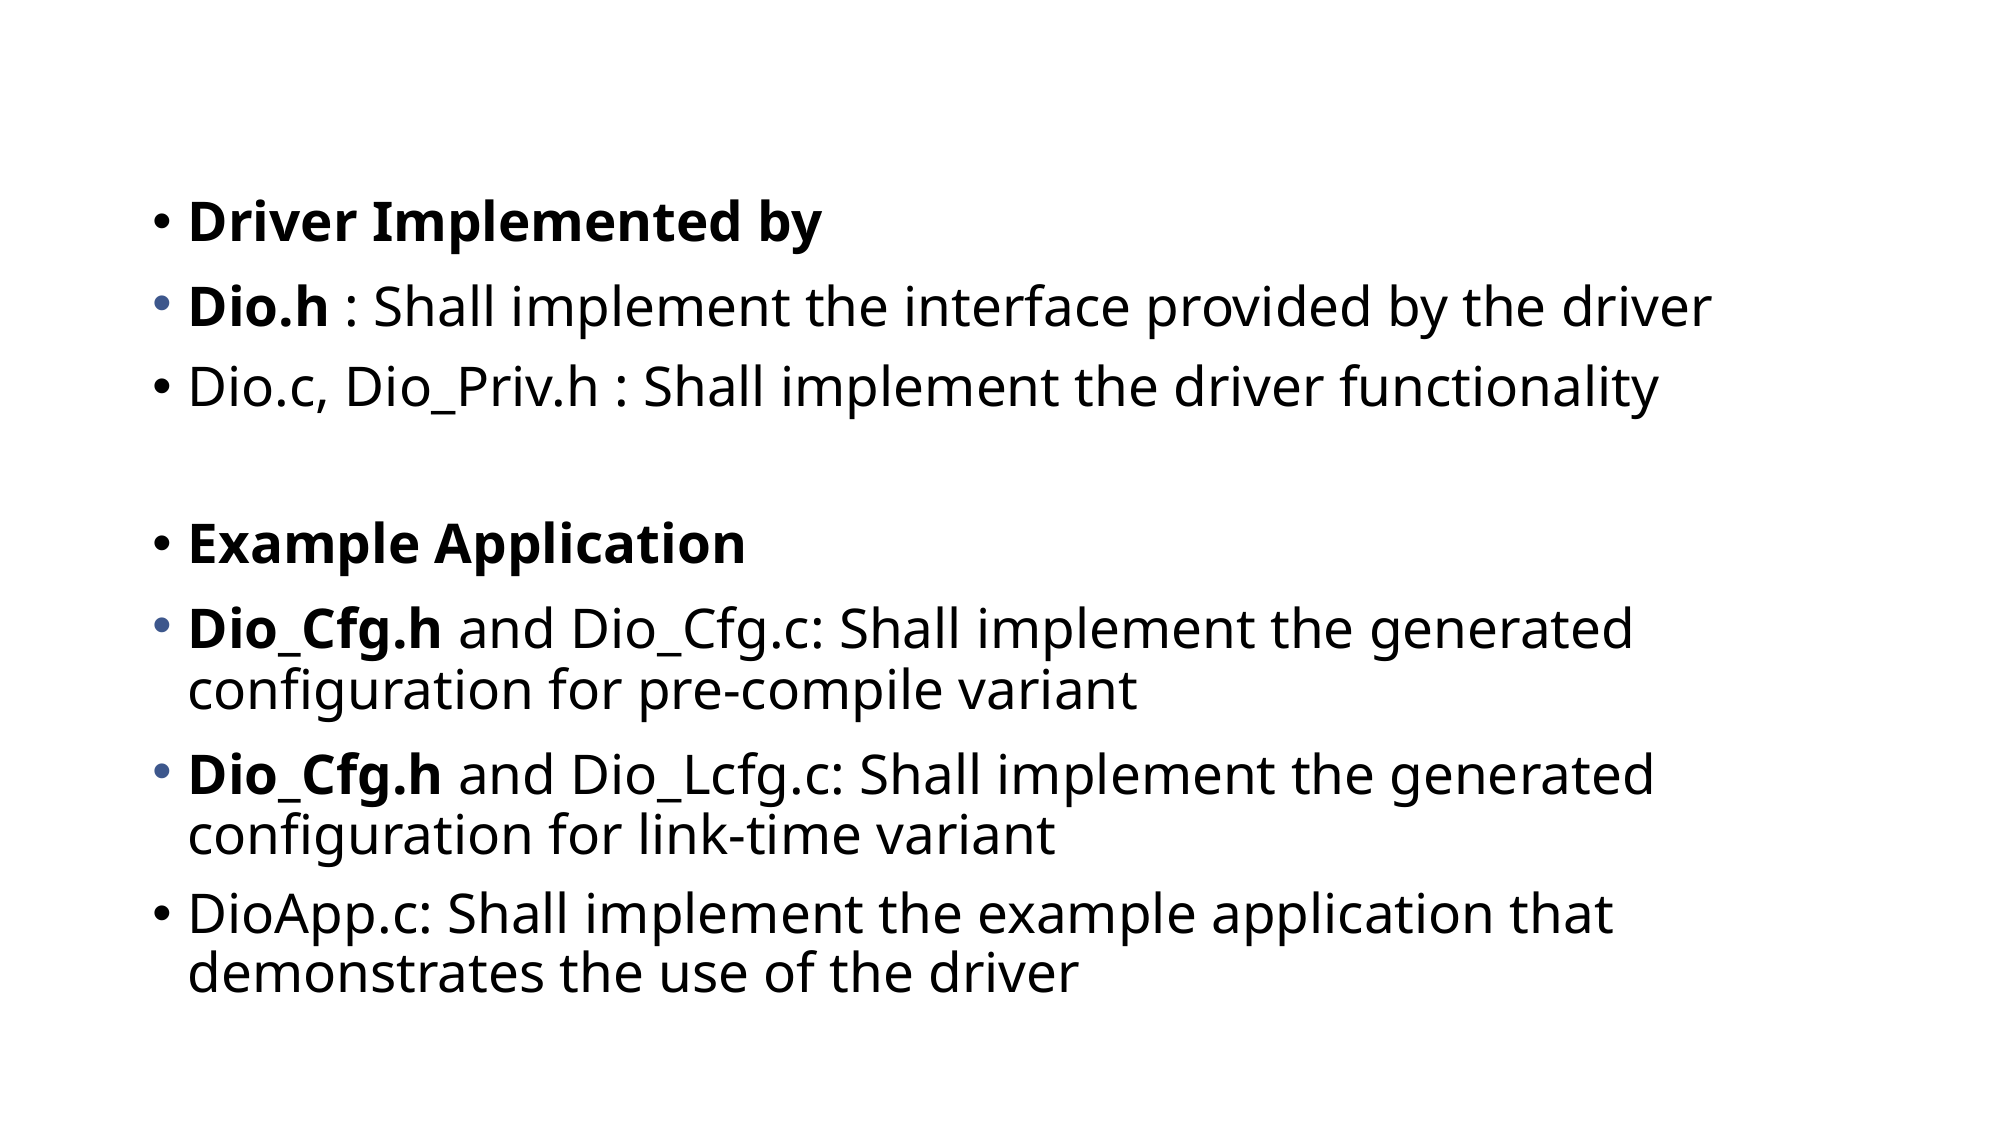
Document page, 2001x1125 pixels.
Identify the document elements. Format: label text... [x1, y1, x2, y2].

list Driver Implemented by Dio.h : Shall implement the interface provided by the driver Dio.c, Dio_Priv.h : Shall implement the driver functionality Example Application Dio_Cfg.h and Dio_Cfg.c: Shall implement the generated configuration for pre-compile variant Dio_Cfg.h and Dio_Lcfg.c: Shall implement the generated configuration for link-time variant DioApp.c: Shall implement the example application that demonstrates the use of the driver [137, 186, 1863, 1014]
